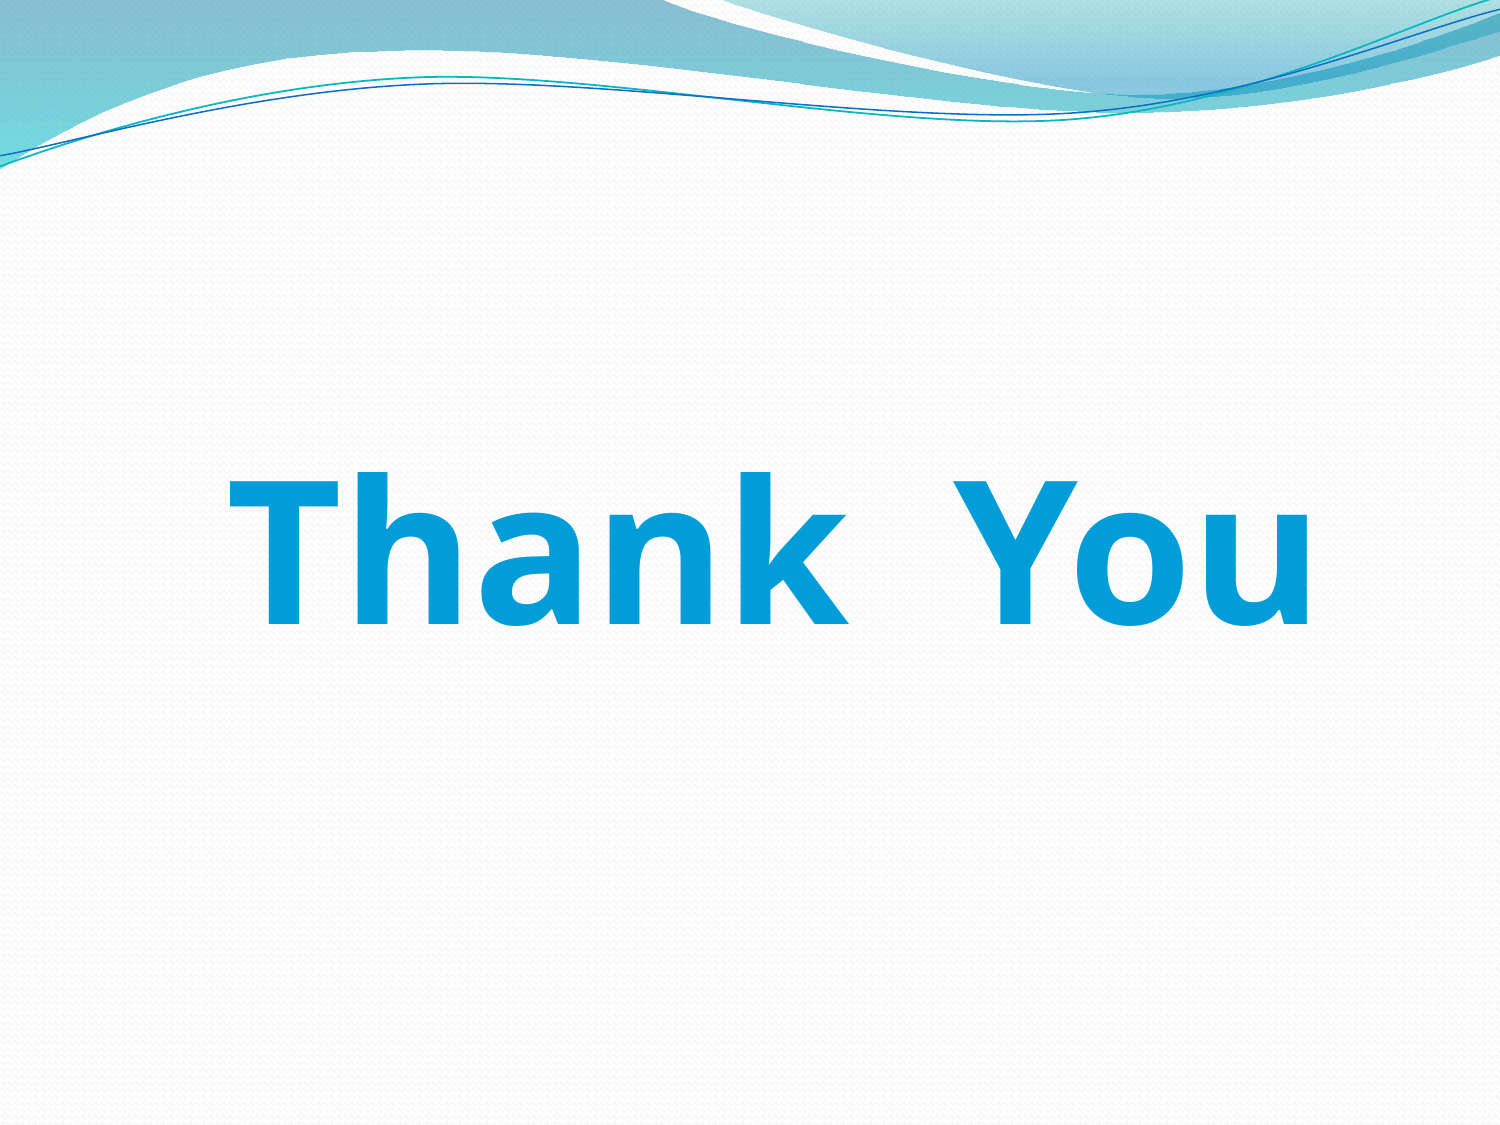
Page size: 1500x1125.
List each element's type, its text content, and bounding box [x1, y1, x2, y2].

text_box Thank You [187, 417, 1363, 673]
